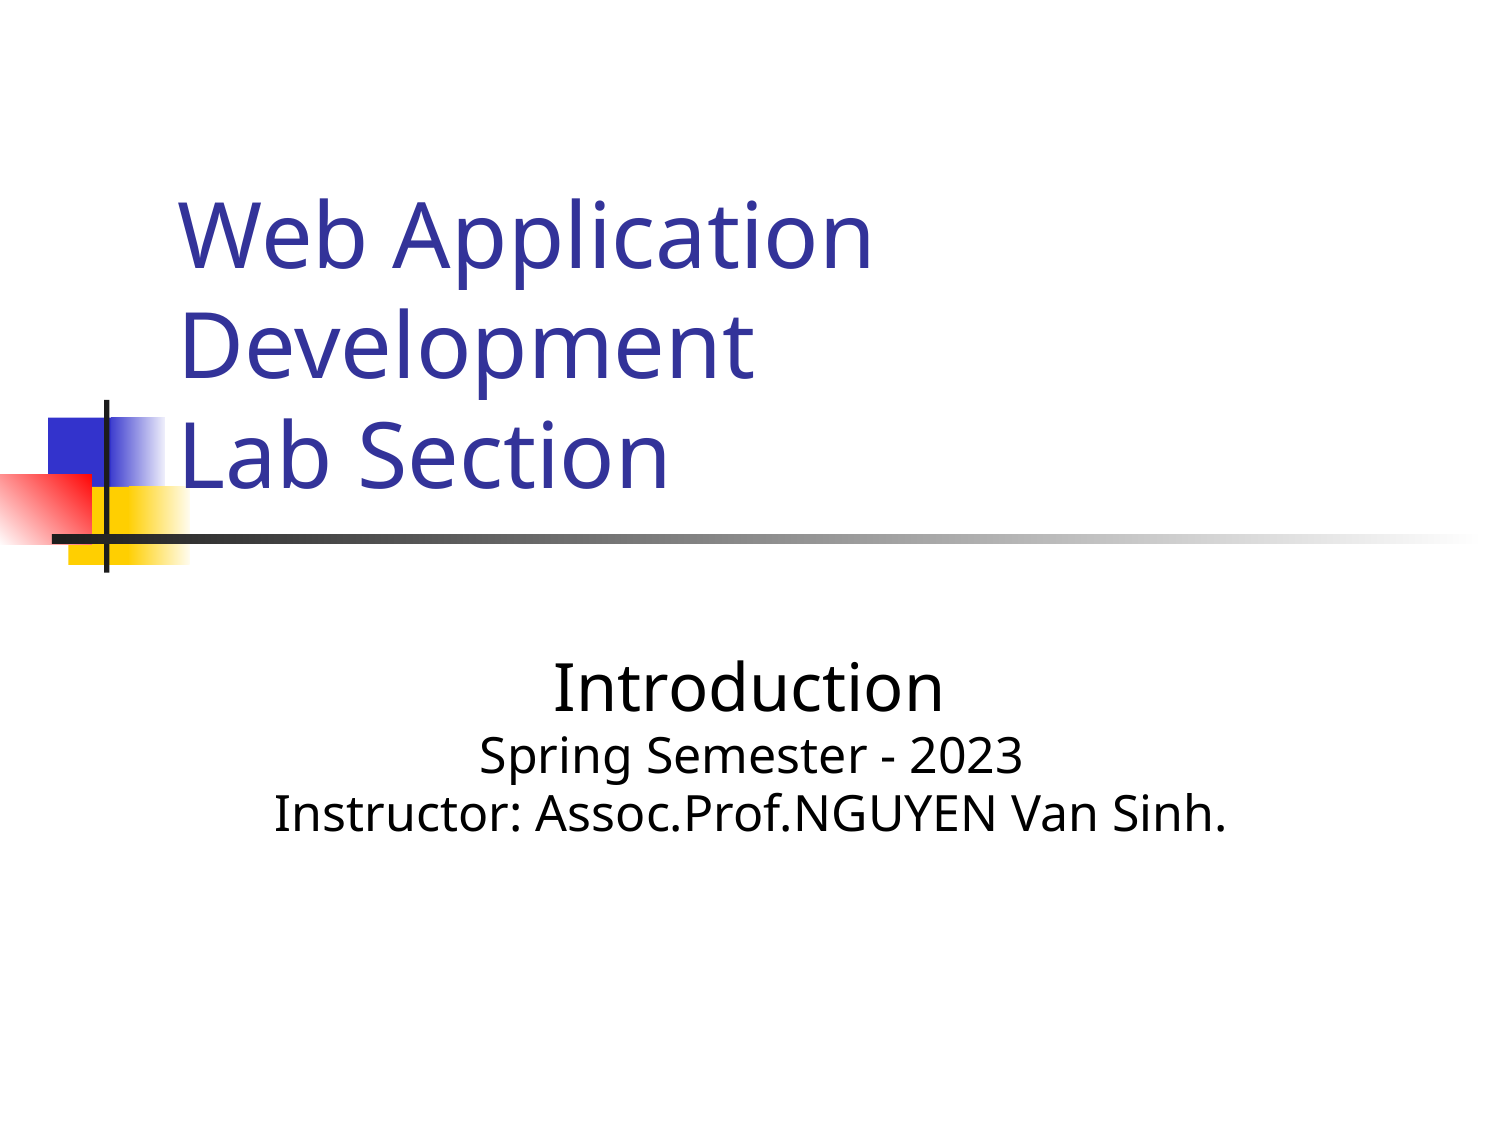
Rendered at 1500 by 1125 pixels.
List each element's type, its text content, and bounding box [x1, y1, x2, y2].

subtitle Introduction Spring Semester - 2023 Instructor: Assoc.Prof.NGUYEN Van Sinh. [225, 637, 1275, 1025]
title Web Application Development Lab Section [162, 275, 1438, 515]
